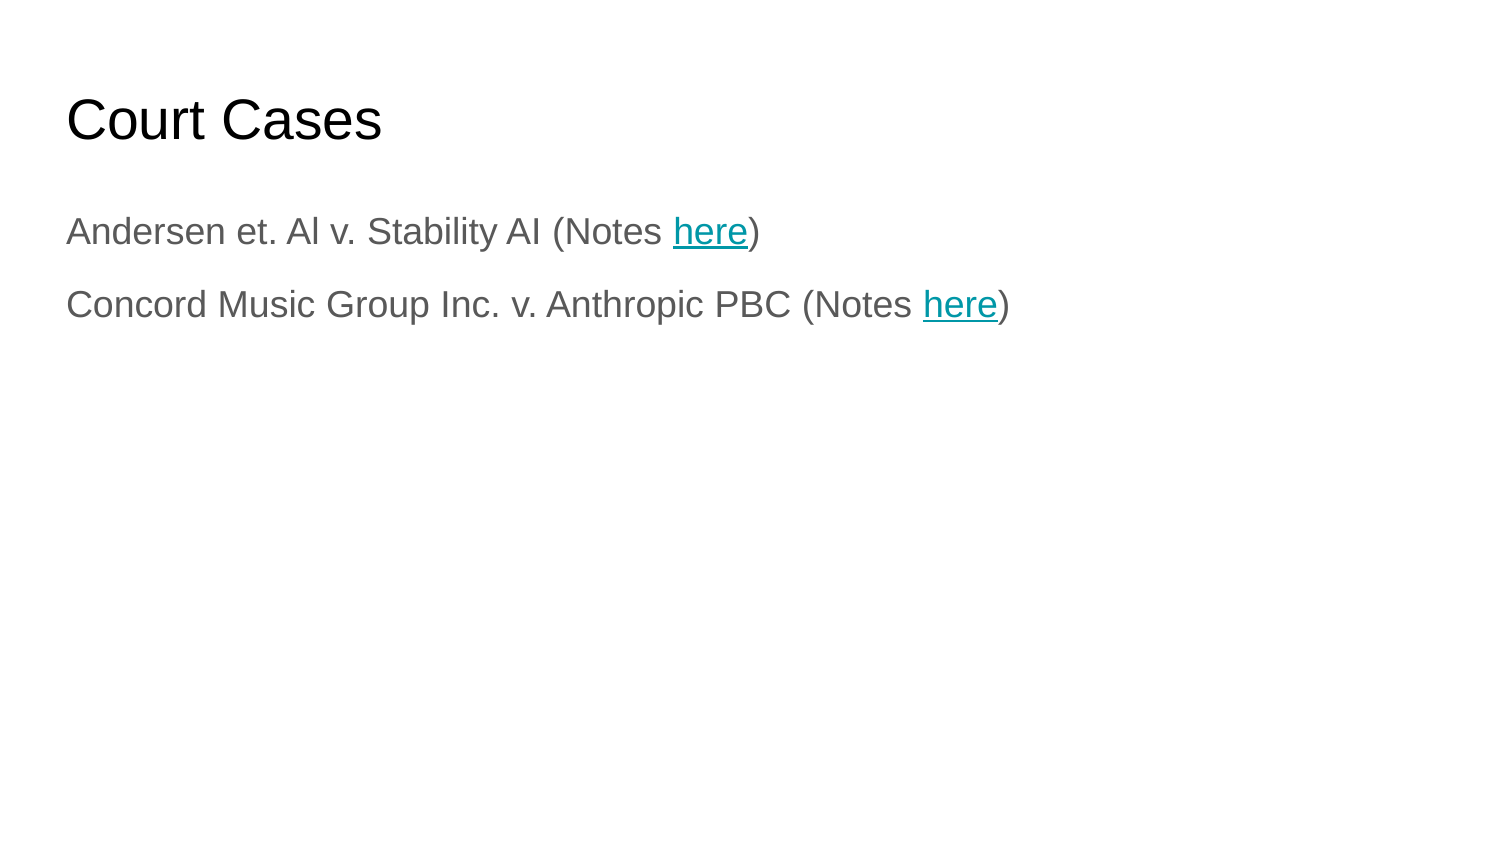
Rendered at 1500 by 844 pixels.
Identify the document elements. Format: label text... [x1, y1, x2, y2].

list Andersen et. Al v. Stability AI (Notes here) Concord Music Group Inc. v. Anthropic PBC (Notes here) [51, 189, 1449, 750]
title Court Cases [51, 72, 1449, 167]
